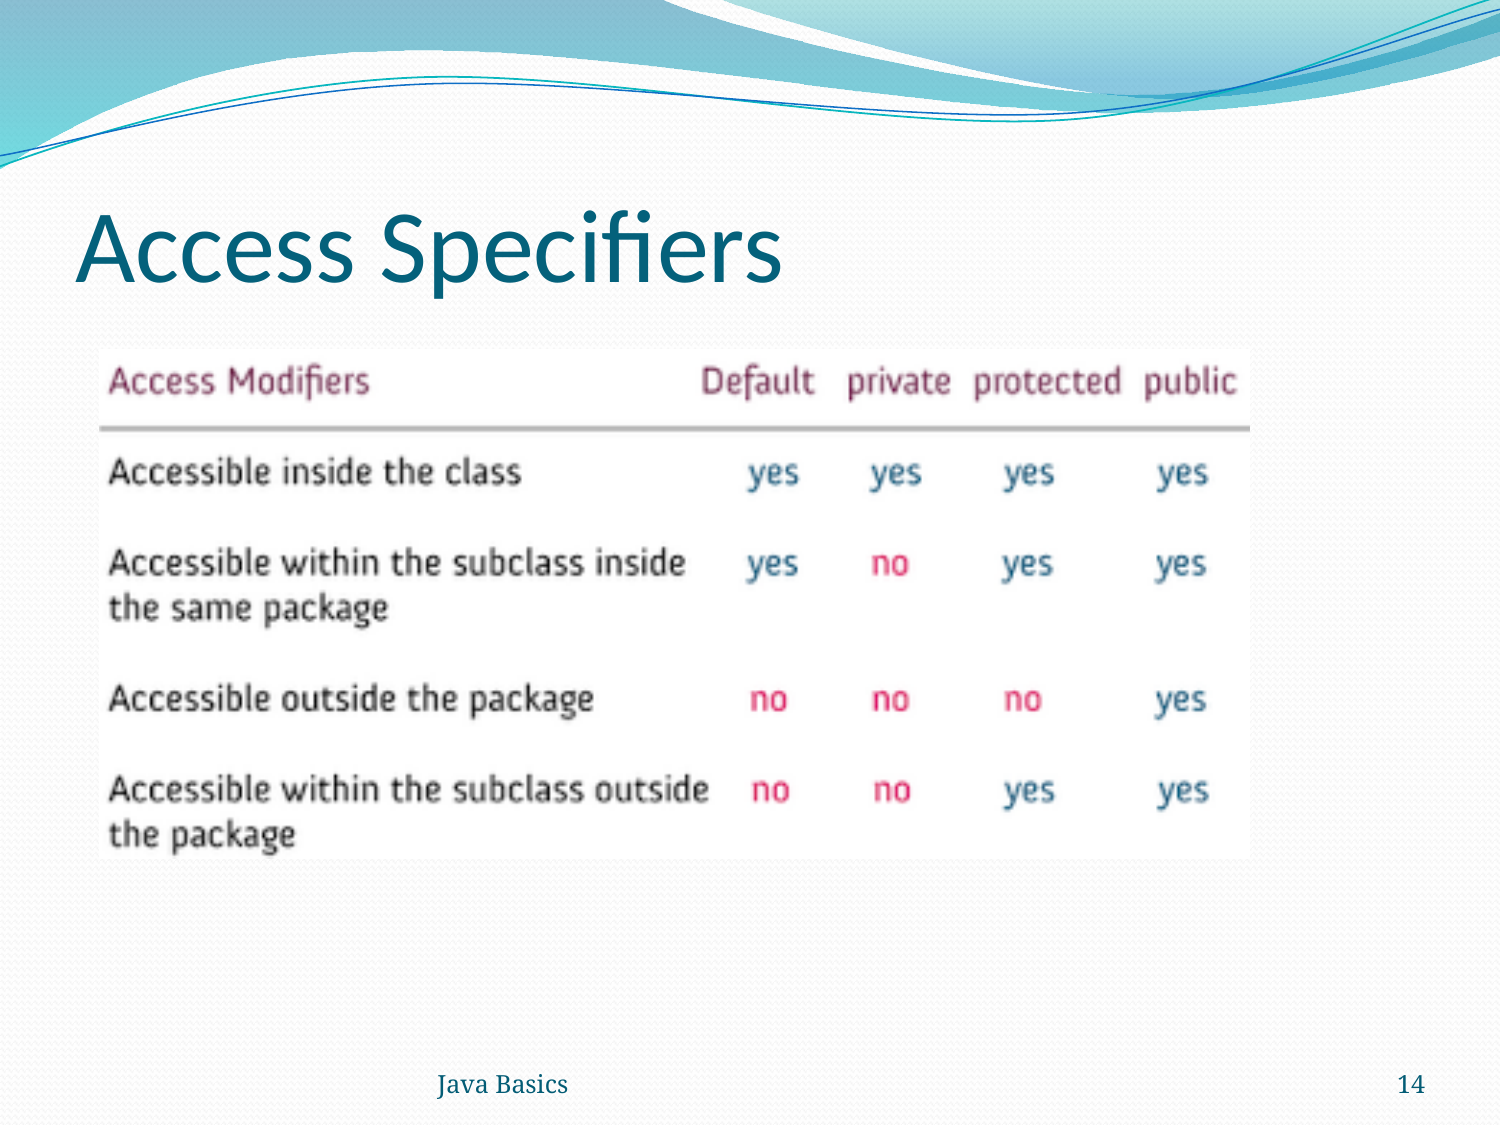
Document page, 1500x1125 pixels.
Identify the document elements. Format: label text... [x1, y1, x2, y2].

picture [99, 349, 1251, 860]
footer Java Basics [437, 1042, 988, 1103]
slide_number 14 [1299, 1042, 1425, 1103]
title Access Specifiers [75, 115, 1425, 303]
